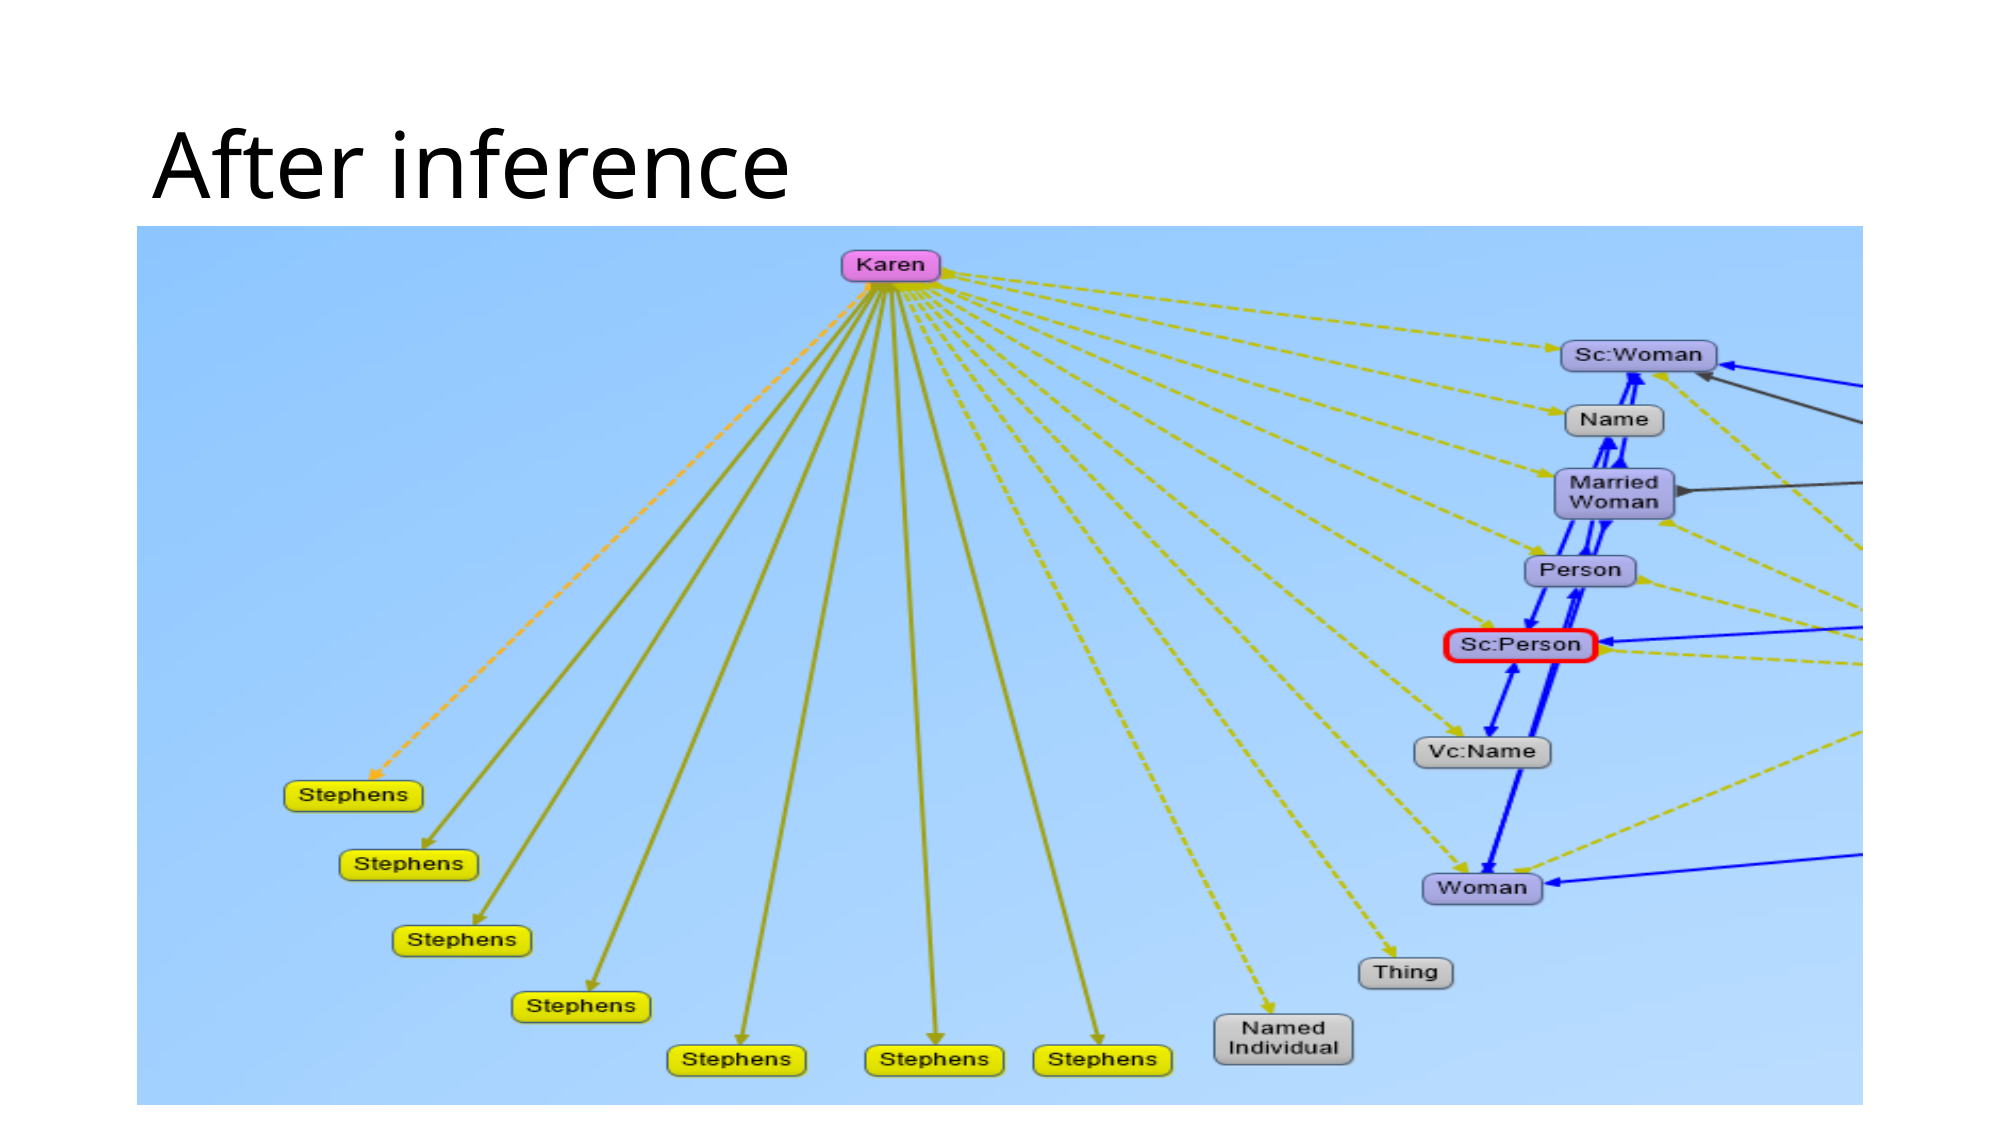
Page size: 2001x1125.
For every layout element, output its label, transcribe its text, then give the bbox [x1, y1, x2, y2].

title After inference [137, 59, 1863, 226]
picture [137, 226, 1863, 1105]
